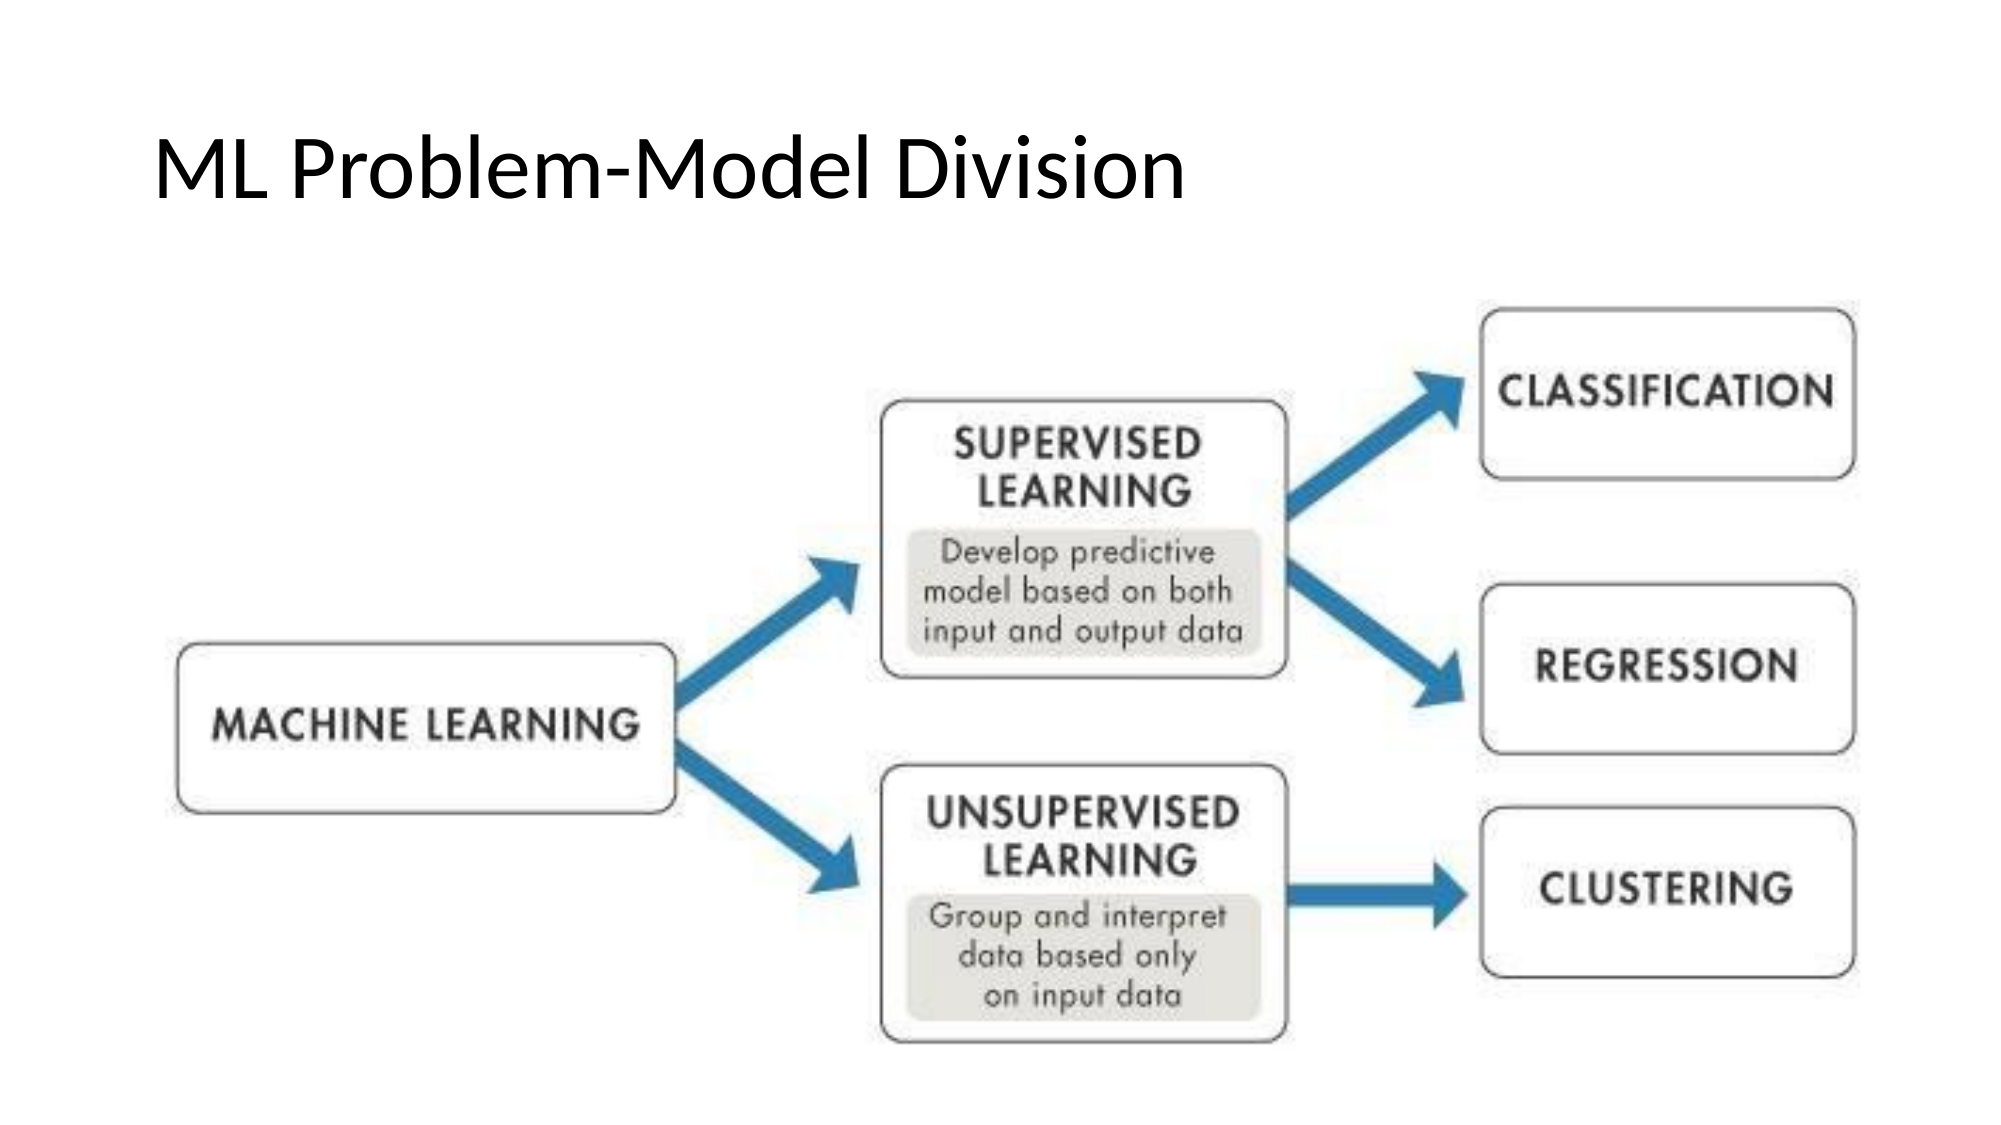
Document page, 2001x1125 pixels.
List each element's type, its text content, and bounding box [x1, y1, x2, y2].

title ML Problem-Model Division [137, 59, 1863, 278]
picture [121, 299, 1926, 1054]
